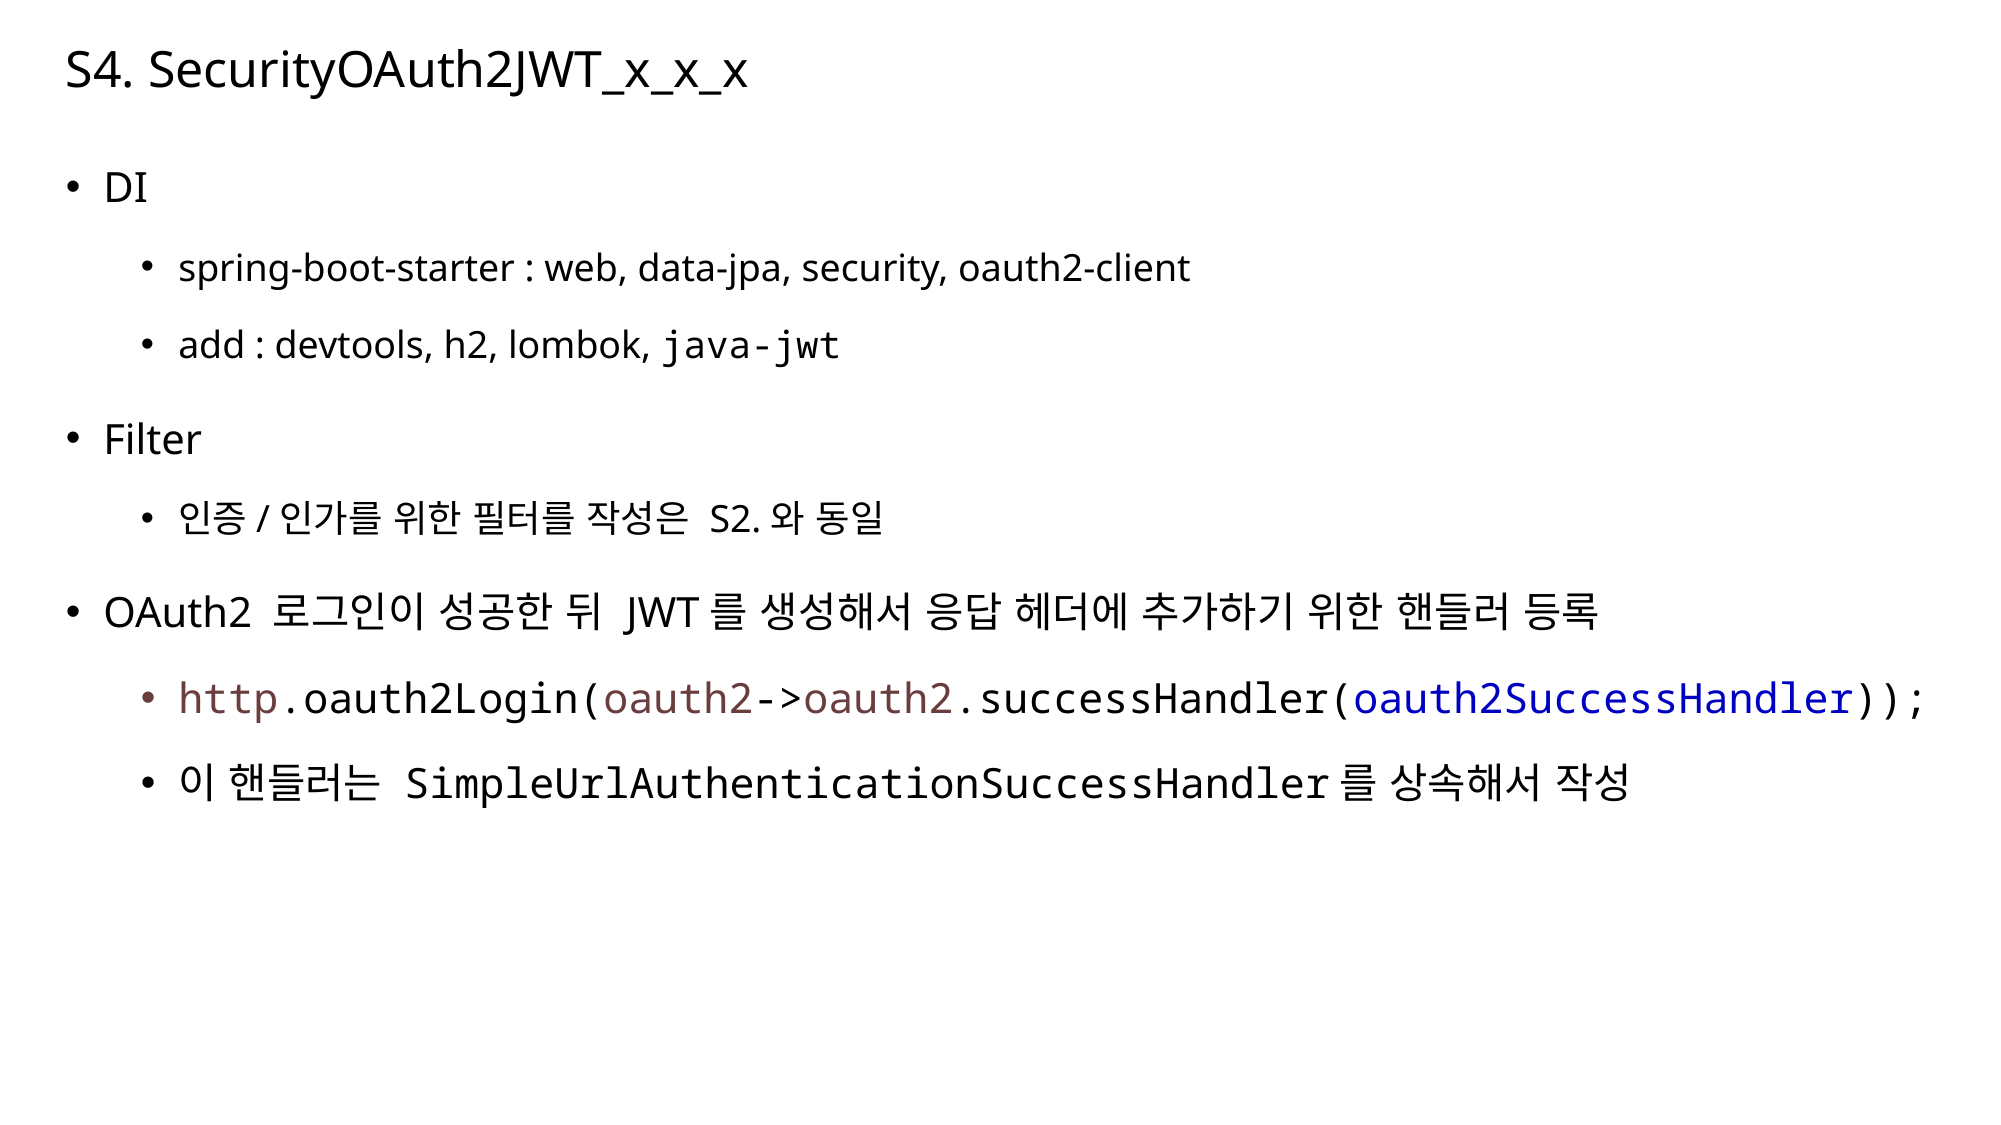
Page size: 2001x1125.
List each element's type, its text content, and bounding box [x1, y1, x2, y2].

title S4. SecurityOAuth2JWT_x_x_x [50, 30, 1950, 112]
list DI spring-boot-starter : web, data-jpa, security, oauth2-client add : devtools, h2, lombok, java-jwt Filter 인증/인가를 위한 필터를 작성은 S2.와 동일 OAuth2 로그인이 성공한 뒤 JWT를 생성해서 응답 헤더에 추가하기 위한 핸들러 등록 http.oauth2Login(oauth2->oauth2.successHandler(oauth2SuccessHandler)); 이 핸들러는 SimpleUrlAuthenticationSuccessHandler를 상속해서 작성 [50, 128, 1950, 1032]
